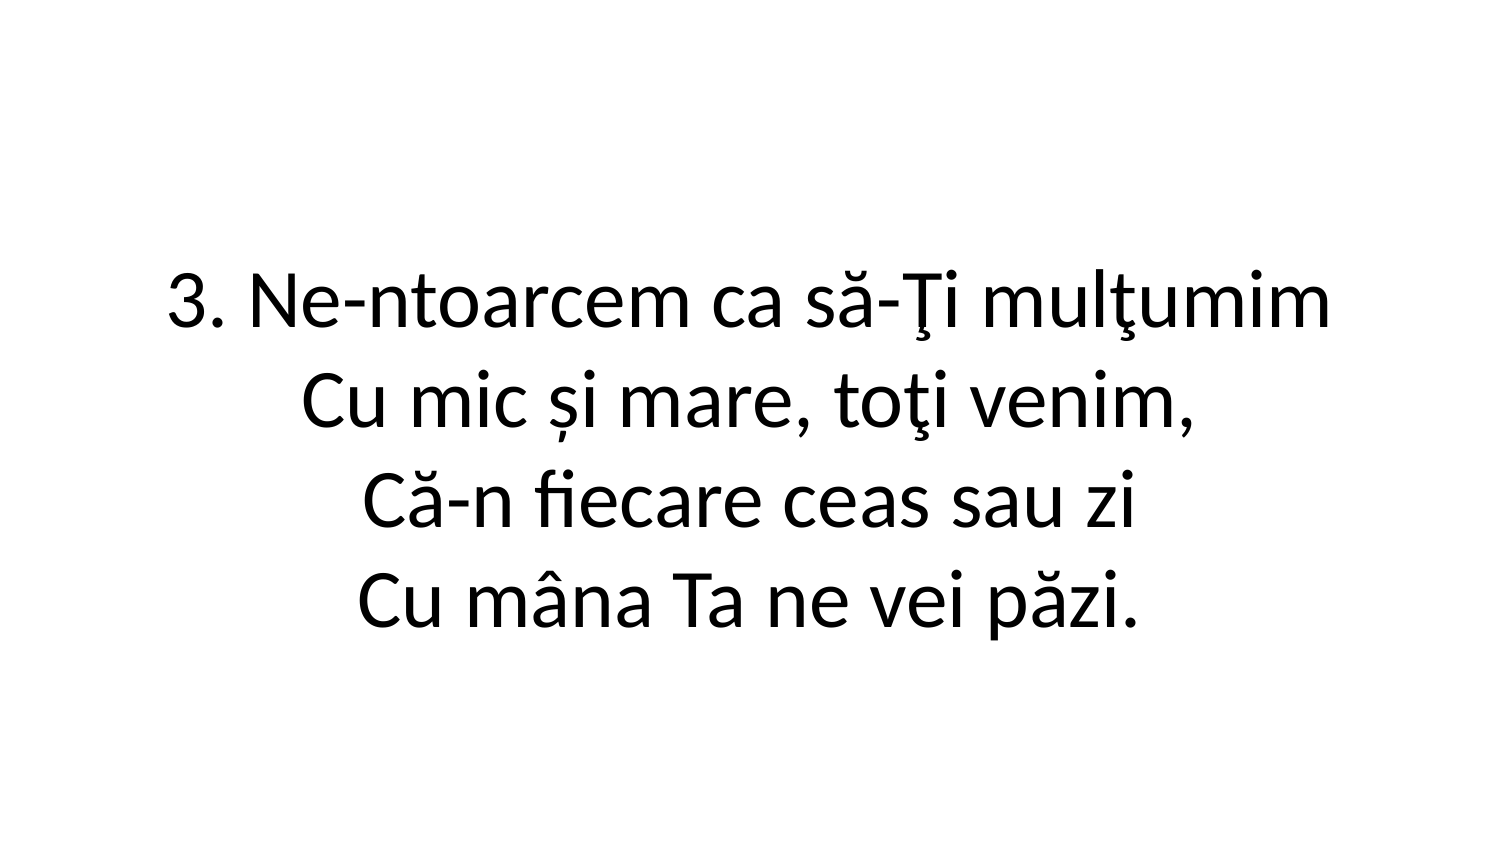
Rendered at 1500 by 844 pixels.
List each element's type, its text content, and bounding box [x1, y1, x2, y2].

text_box 3. Ne-ntoarcem ca să-Ţi mulţumim Cu mic și mare, toţi venim, Că-n fiecare ceas sau zi Cu mâna Ta ne vei păzi. [150, 192, 1350, 652]
